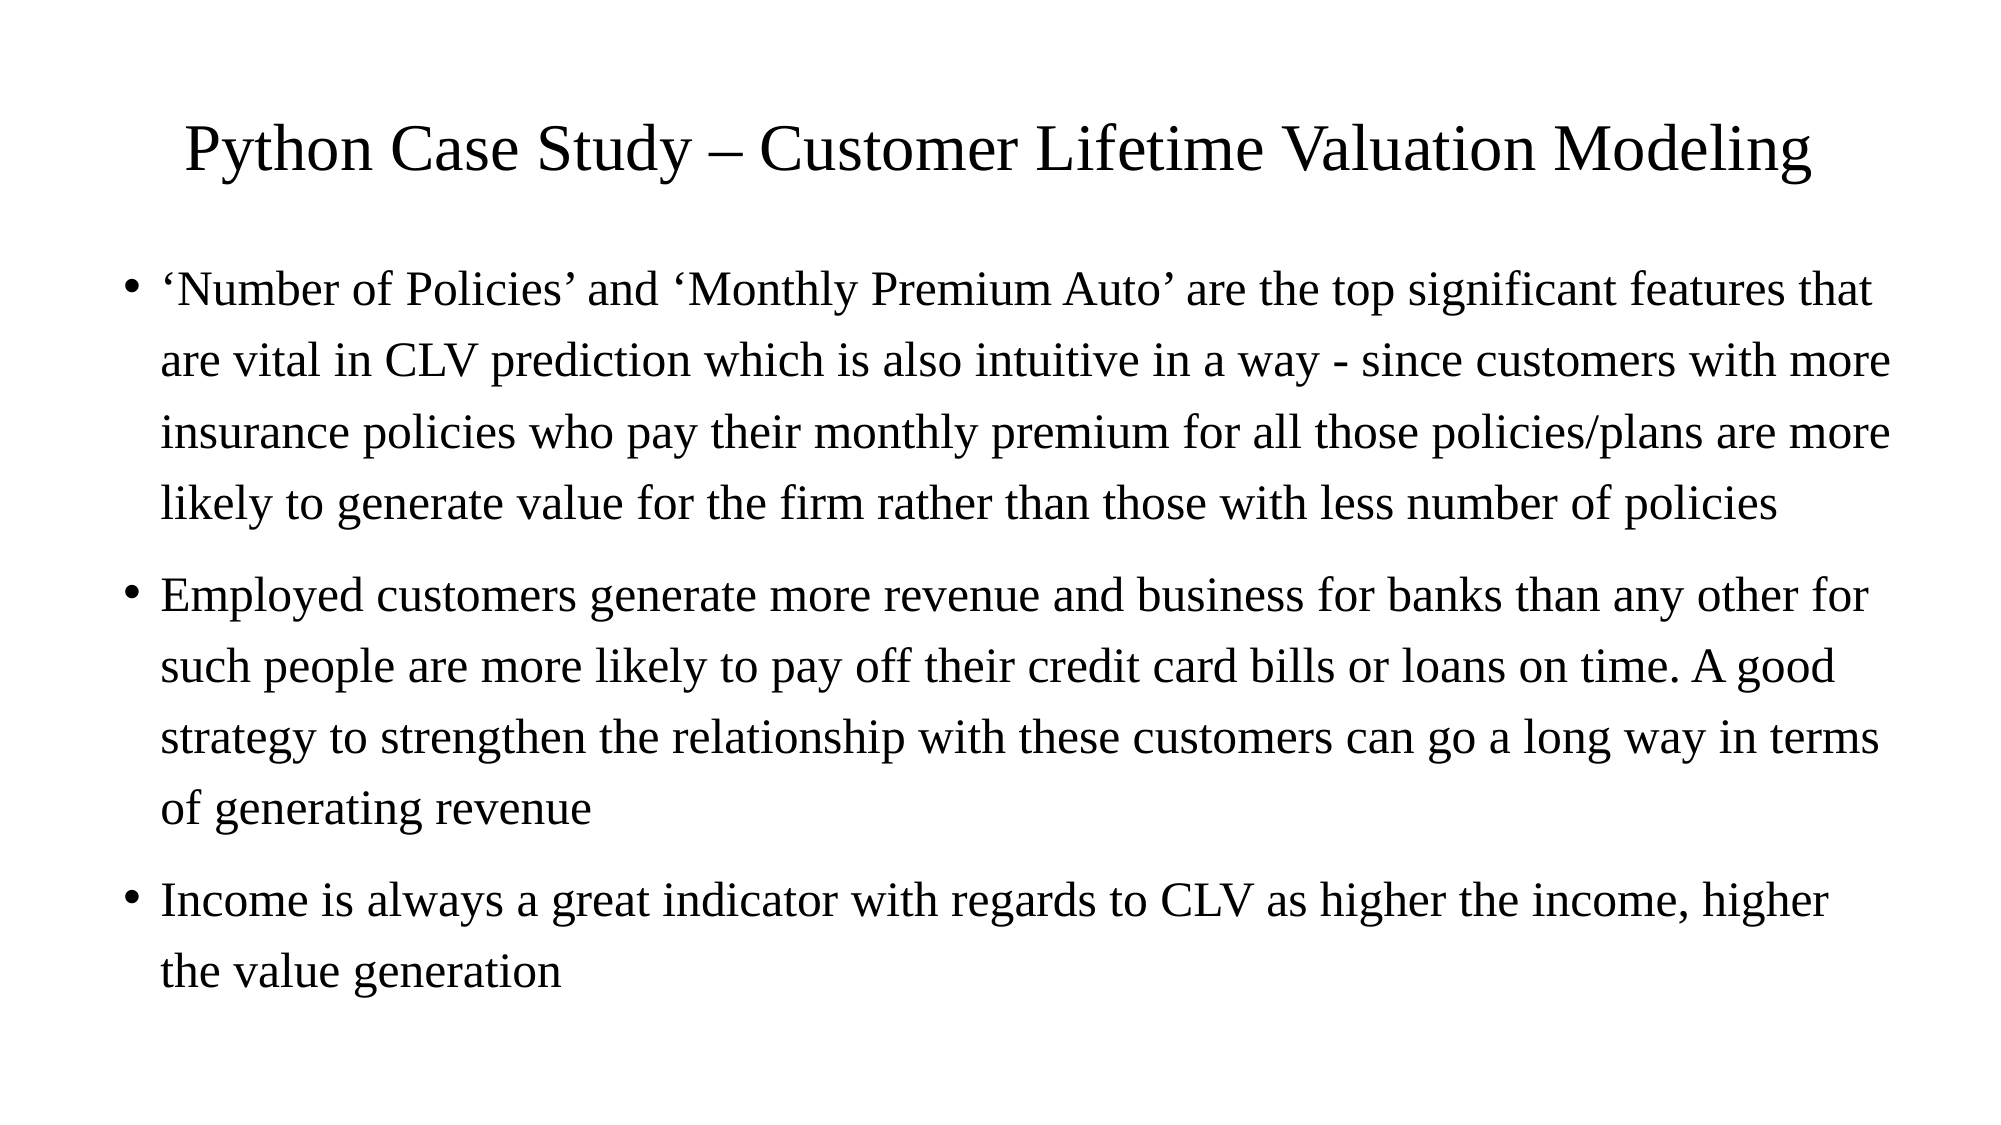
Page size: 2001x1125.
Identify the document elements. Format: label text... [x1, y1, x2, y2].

list ‘Number of Policies’ and ‘Monthly Premium Auto’ are the top significant features that are vital in CLV prediction which is also intuitive in a way - since customers with more insurance policies who pay their monthly premium for all those policies/plans are more likely to generate value for the firm rather than those with less number of policies Employed customers generate more revenue and business for banks than any other for such people are more likely to pay off their credit card bills or loans on time. A good strategy to strengthen the relationship with these customers can go a long way in terms of generating revenue Income is always a great indicator with regards to CLV as higher the income, higher the value generation [108, 236, 1911, 1076]
title Python Case Study – Customer Lifetime Valuation Modeling [137, 59, 1863, 236]
